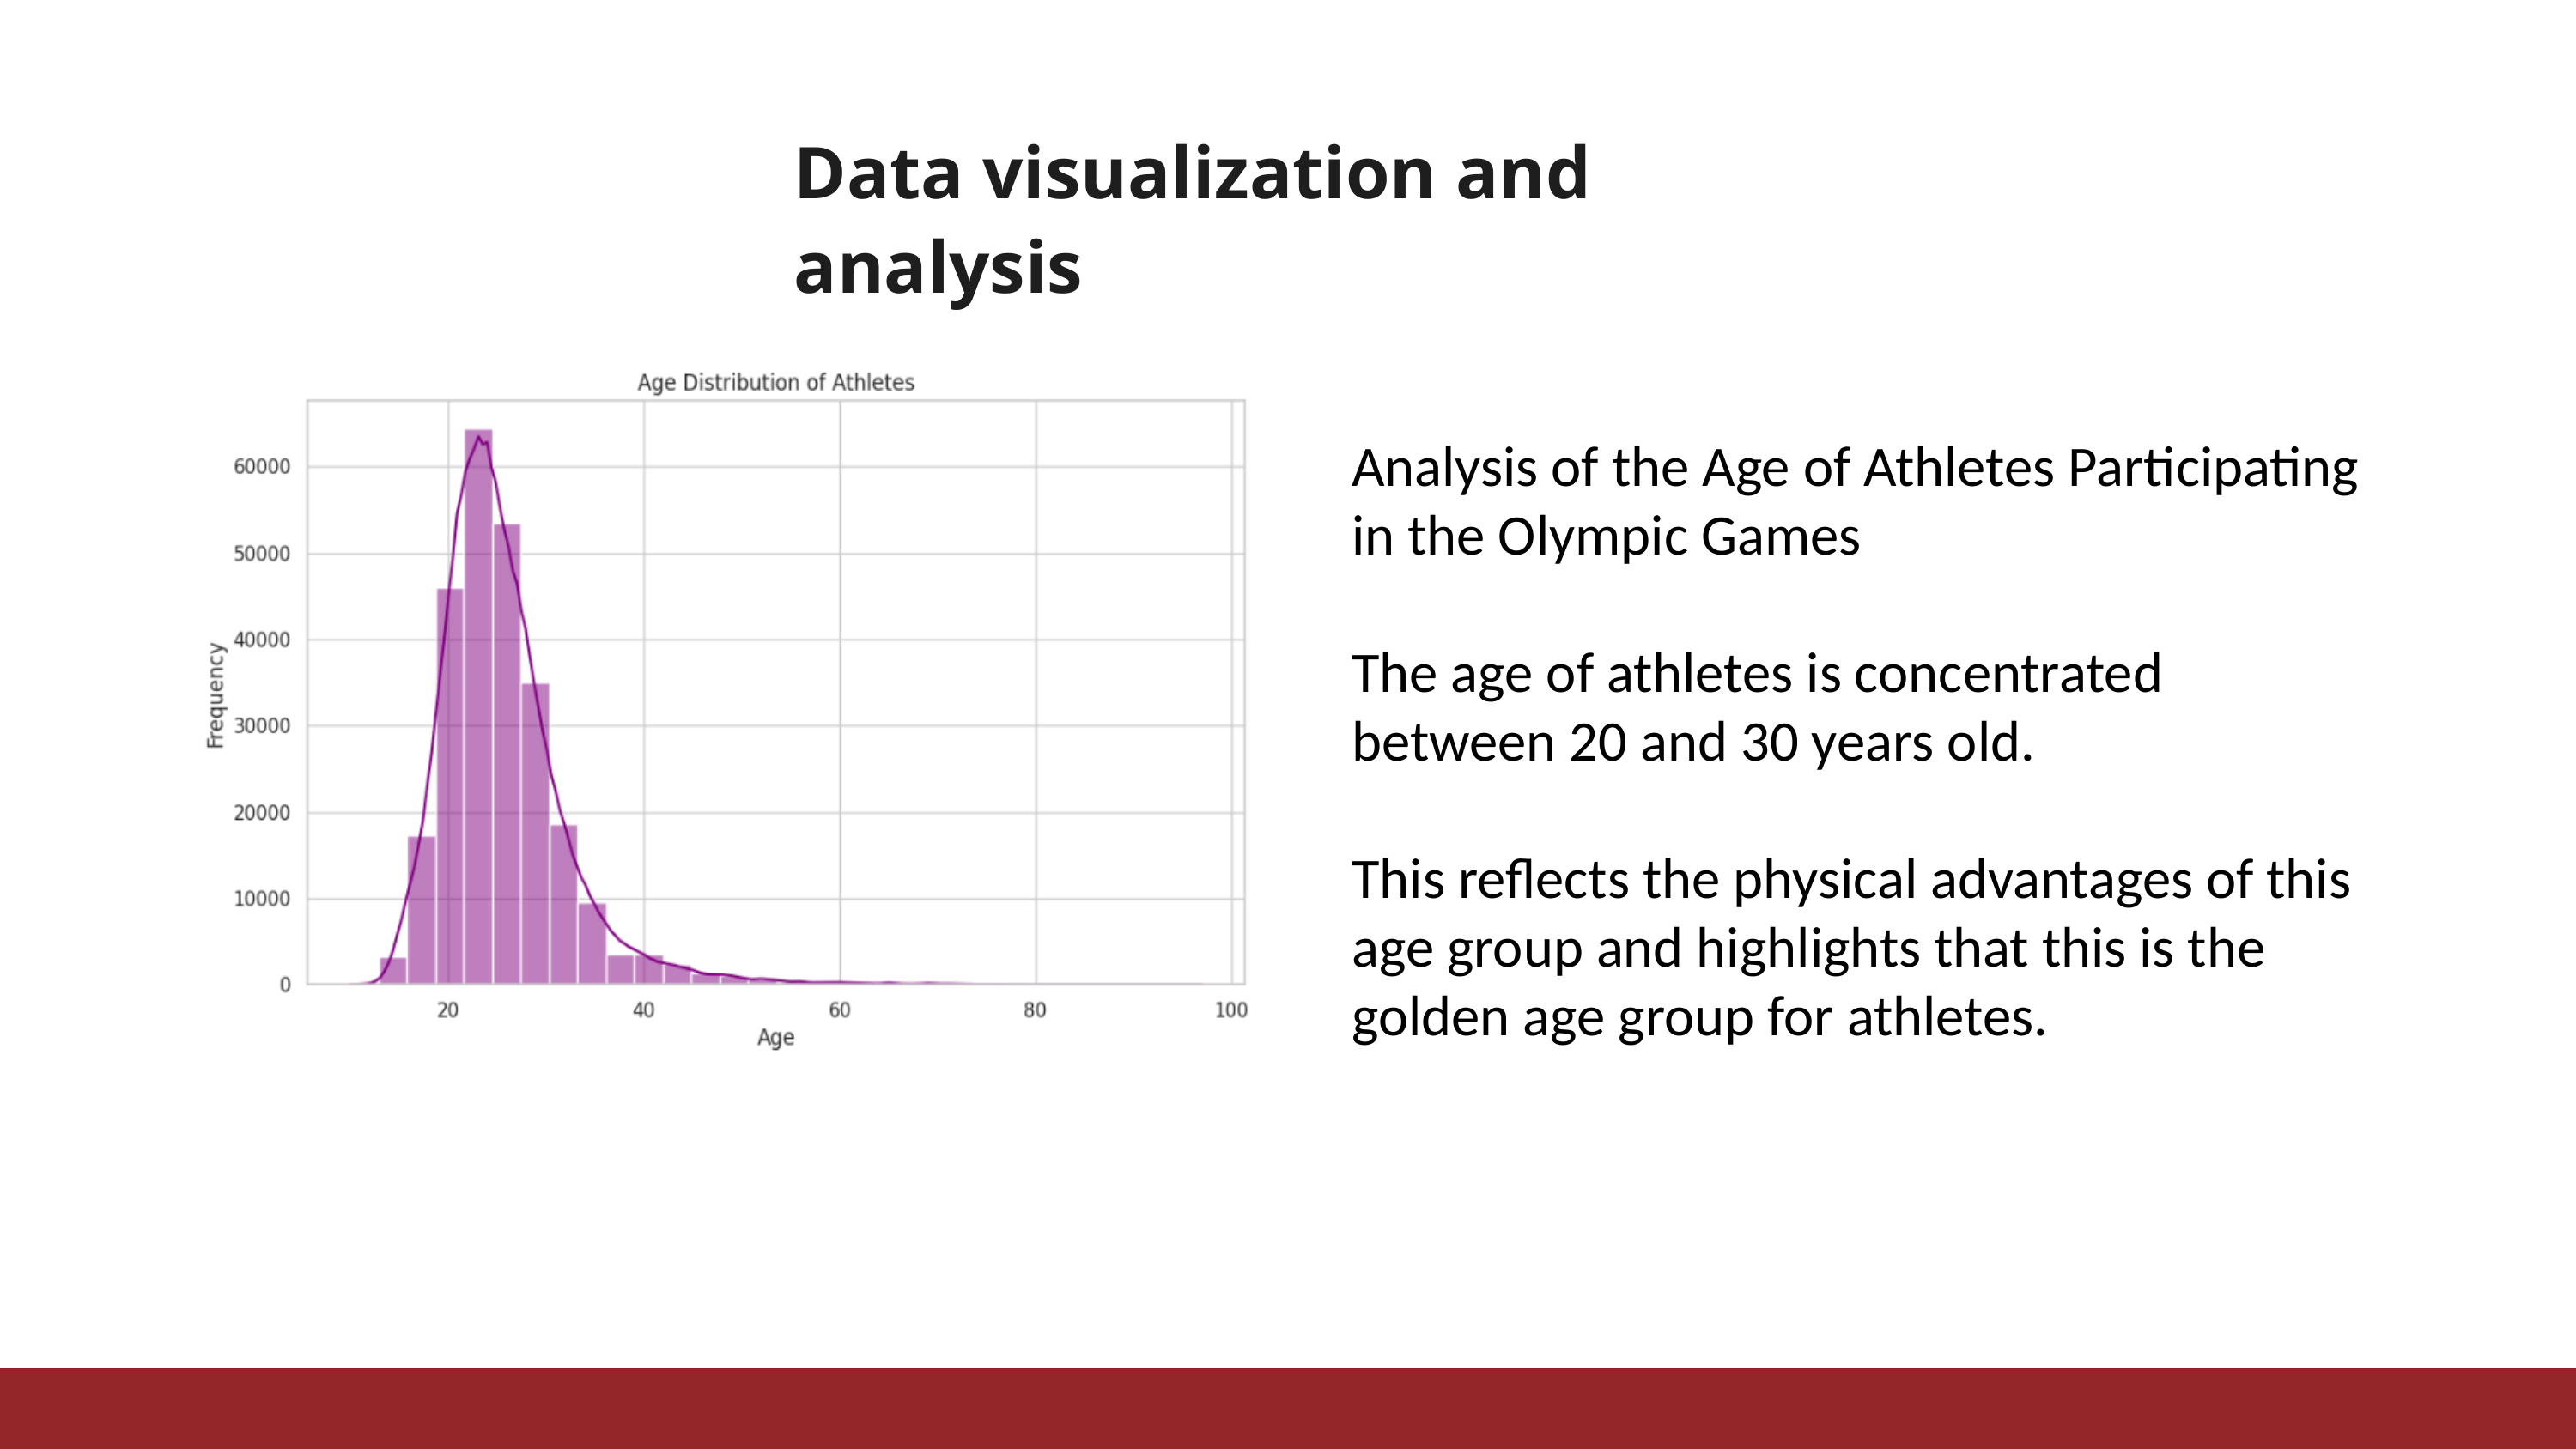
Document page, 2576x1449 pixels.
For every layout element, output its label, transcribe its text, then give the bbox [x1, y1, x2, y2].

picture [182, 359, 1355, 1060]
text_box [0, 1367, 2576, 1449]
text_box Data visualization and analysis [793, 118, 1880, 307]
text_box Analysis of the Age of Athletes Participating in the Olympic Games The age of athletes is concentrated between 20 and 30 years old. This reflects the physical advantages of this age group and highlights that this is the golden age group for athletes. [1358, 422, 2382, 1054]
